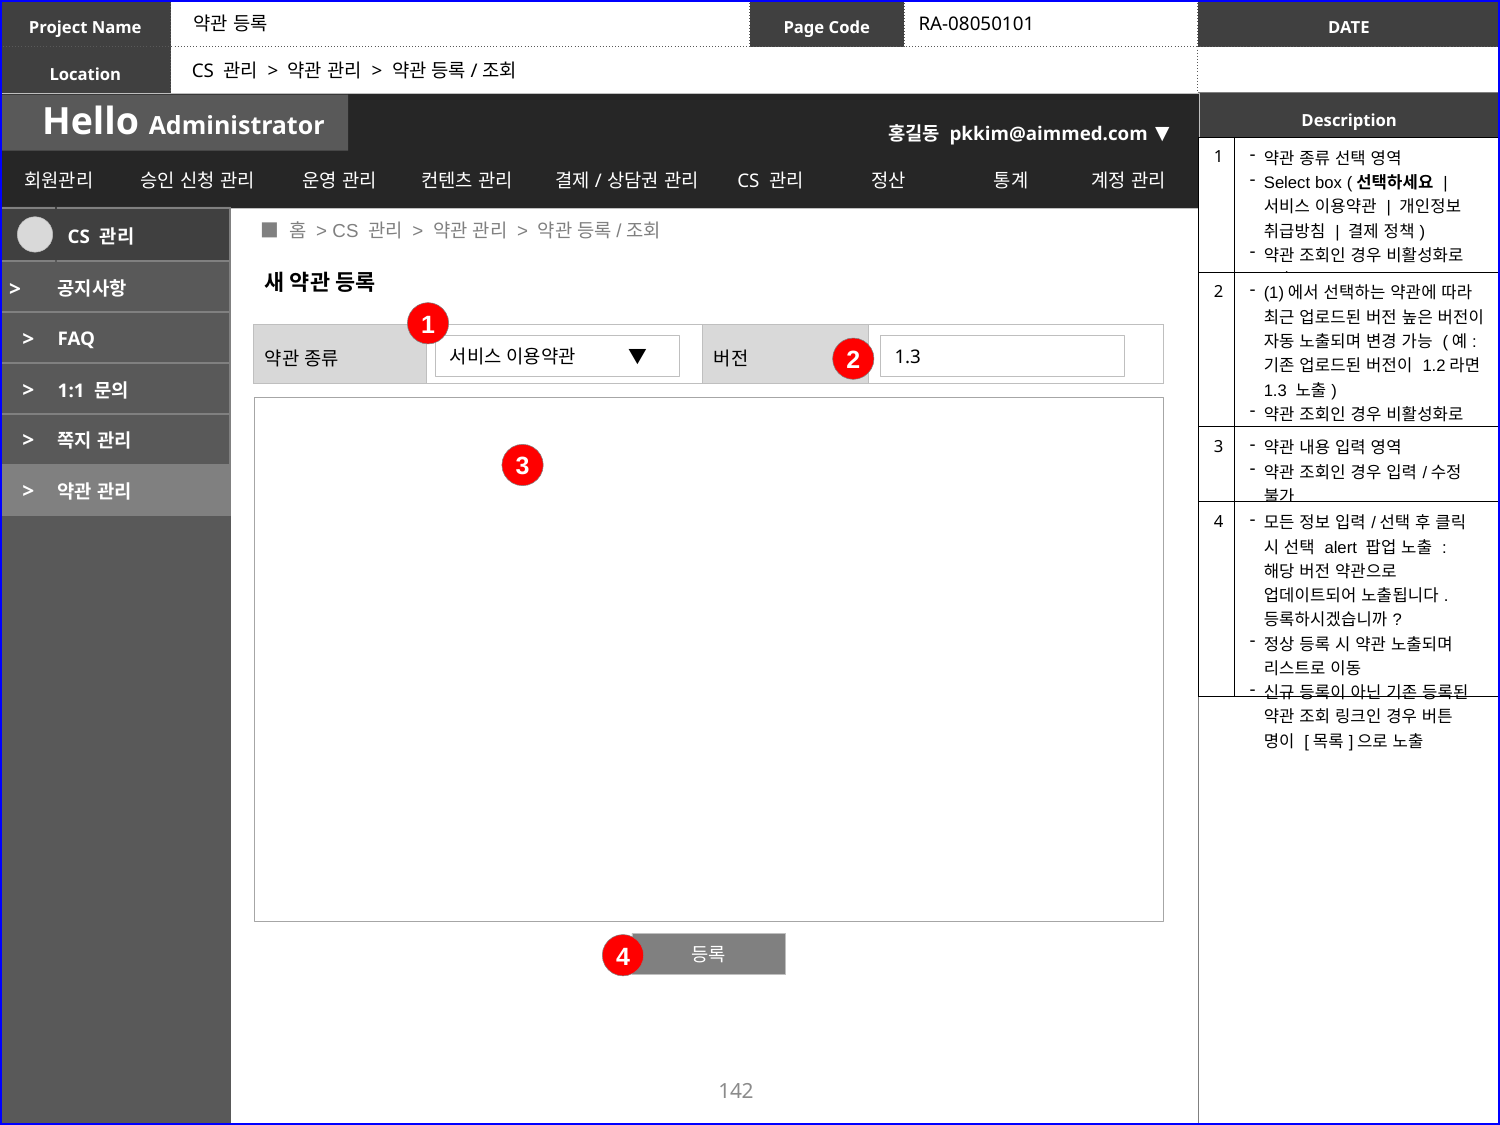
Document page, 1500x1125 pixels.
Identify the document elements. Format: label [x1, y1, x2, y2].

text_box [0, 0, 1500, 1125]
